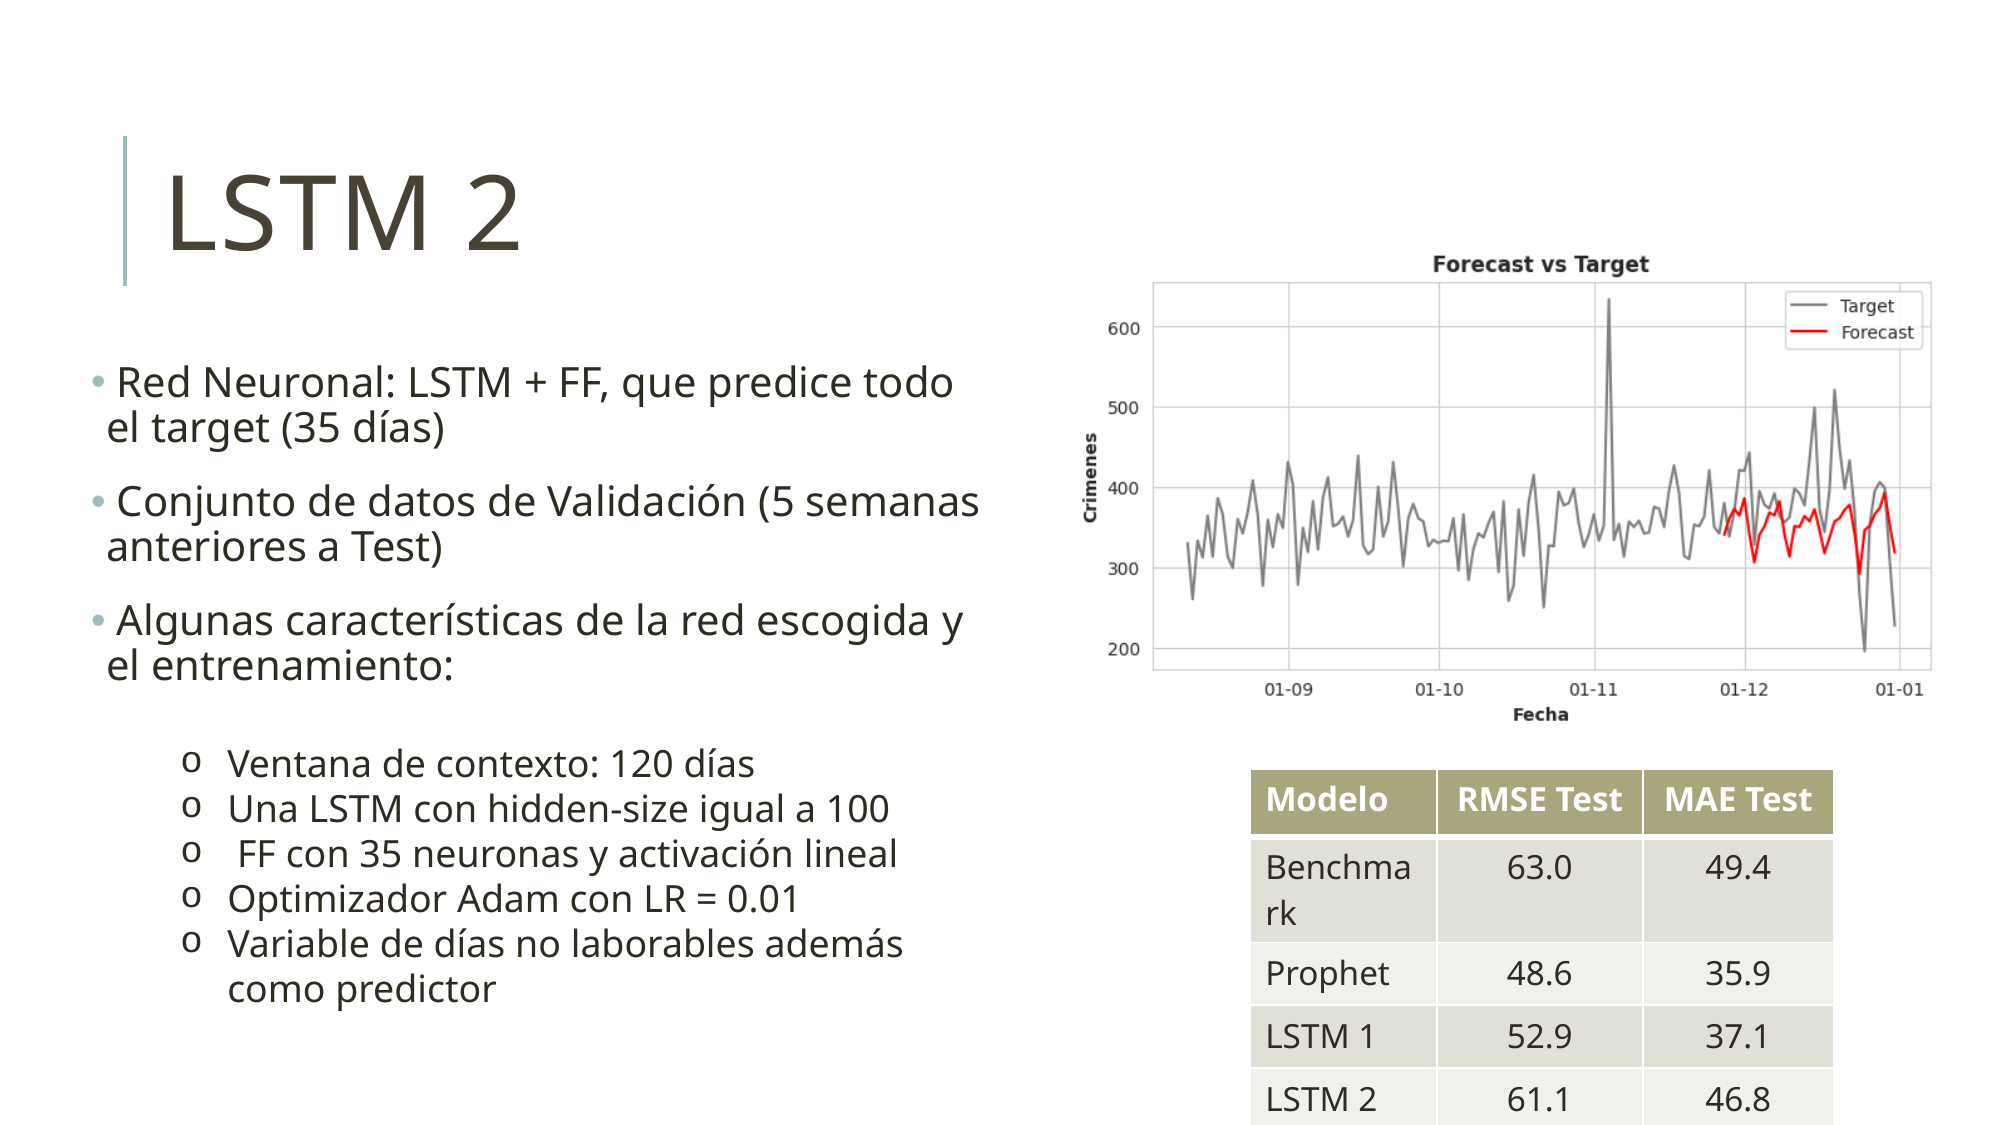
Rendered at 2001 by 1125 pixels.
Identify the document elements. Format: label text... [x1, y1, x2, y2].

text_box Ventana de contexto: 120 días Una LSTM con hidden-size igual a 100 FF con 35 neuronas y activación lineal Optimizador Adam con LR = 0.01 Variable de días no laborables además como predictor [90, 732, 936, 1018]
table_cell 35.9 [1644, 943, 1833, 1004]
table_cell LSTM 1 [1251, 1006, 1436, 1067]
list Red Neuronal: LSTM + FF, que predice todo el target (35 días) Conjunto de datos de Validación (5 semanas anteriores a Test) Algunas características de la red escogida y el entrenamiento: [83, 353, 1000, 714]
table_header Modelo [1251, 770, 1436, 834]
table_cell LSTM 2 [1251, 1069, 1436, 1125]
picture [1069, 242, 1942, 736]
table_cell 61.1 [1438, 1069, 1642, 1125]
title LSTM 2 [148, 159, 1744, 283]
table_cell 46.8 [1644, 1069, 1833, 1125]
table_cell Benchmark [1251, 840, 1436, 942]
table_cell 49.4 [1644, 840, 1833, 942]
table_cell 63.0 [1438, 840, 1642, 942]
table_cell Prophet [1251, 943, 1436, 1004]
table_cell 48.6 [1438, 943, 1642, 1004]
table_cell 52.9 [1438, 1006, 1642, 1067]
table_cell 37.1 [1644, 1006, 1833, 1067]
table_header RMSE Test [1438, 770, 1642, 834]
table_header MAE Test [1644, 770, 1833, 834]
